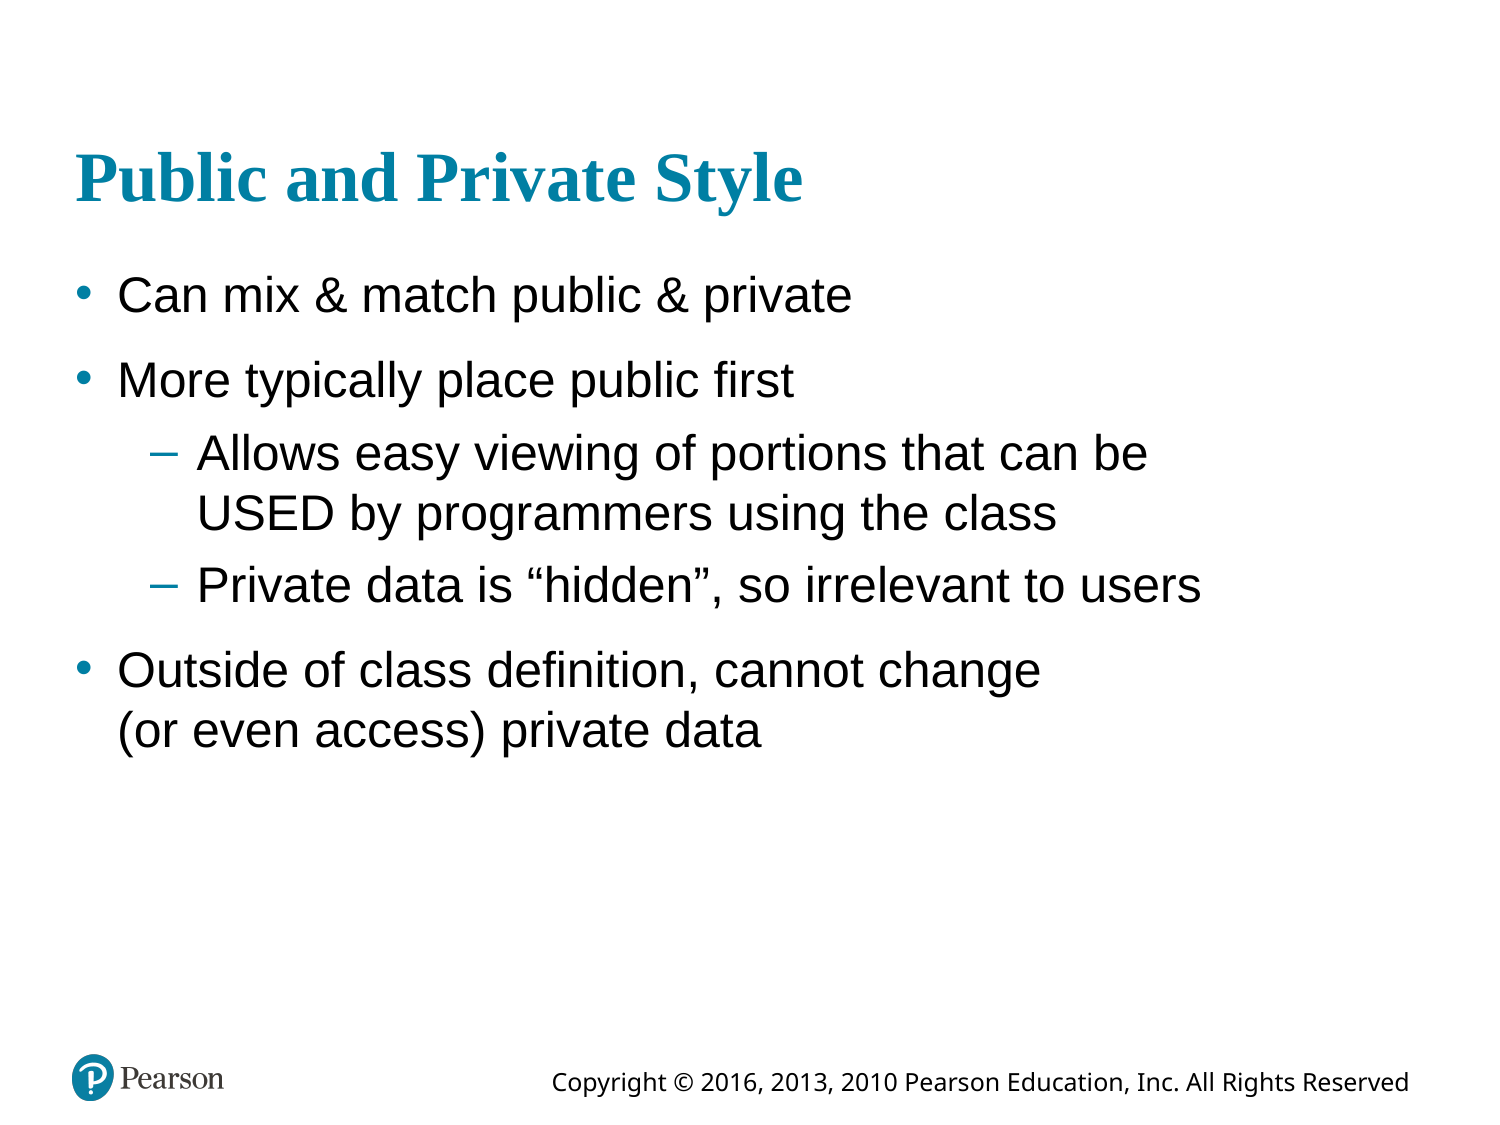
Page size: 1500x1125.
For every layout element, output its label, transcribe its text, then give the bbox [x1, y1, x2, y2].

title Public and Private Style [75, 35, 1425, 216]
picture [80, 1063, 106, 1088]
picture [72, 1087, 83, 1101]
picture [72, 1054, 88, 1070]
picture [98, 1054, 224, 1101]
list Can mix & match public & private More typically place public first Allows easy viewing of portions that can be USED by programmers using the class Private data is “hidden”, so irrelevant to users Outside of class definition, cannot change (or even access) private data [75, 262, 1425, 1048]
